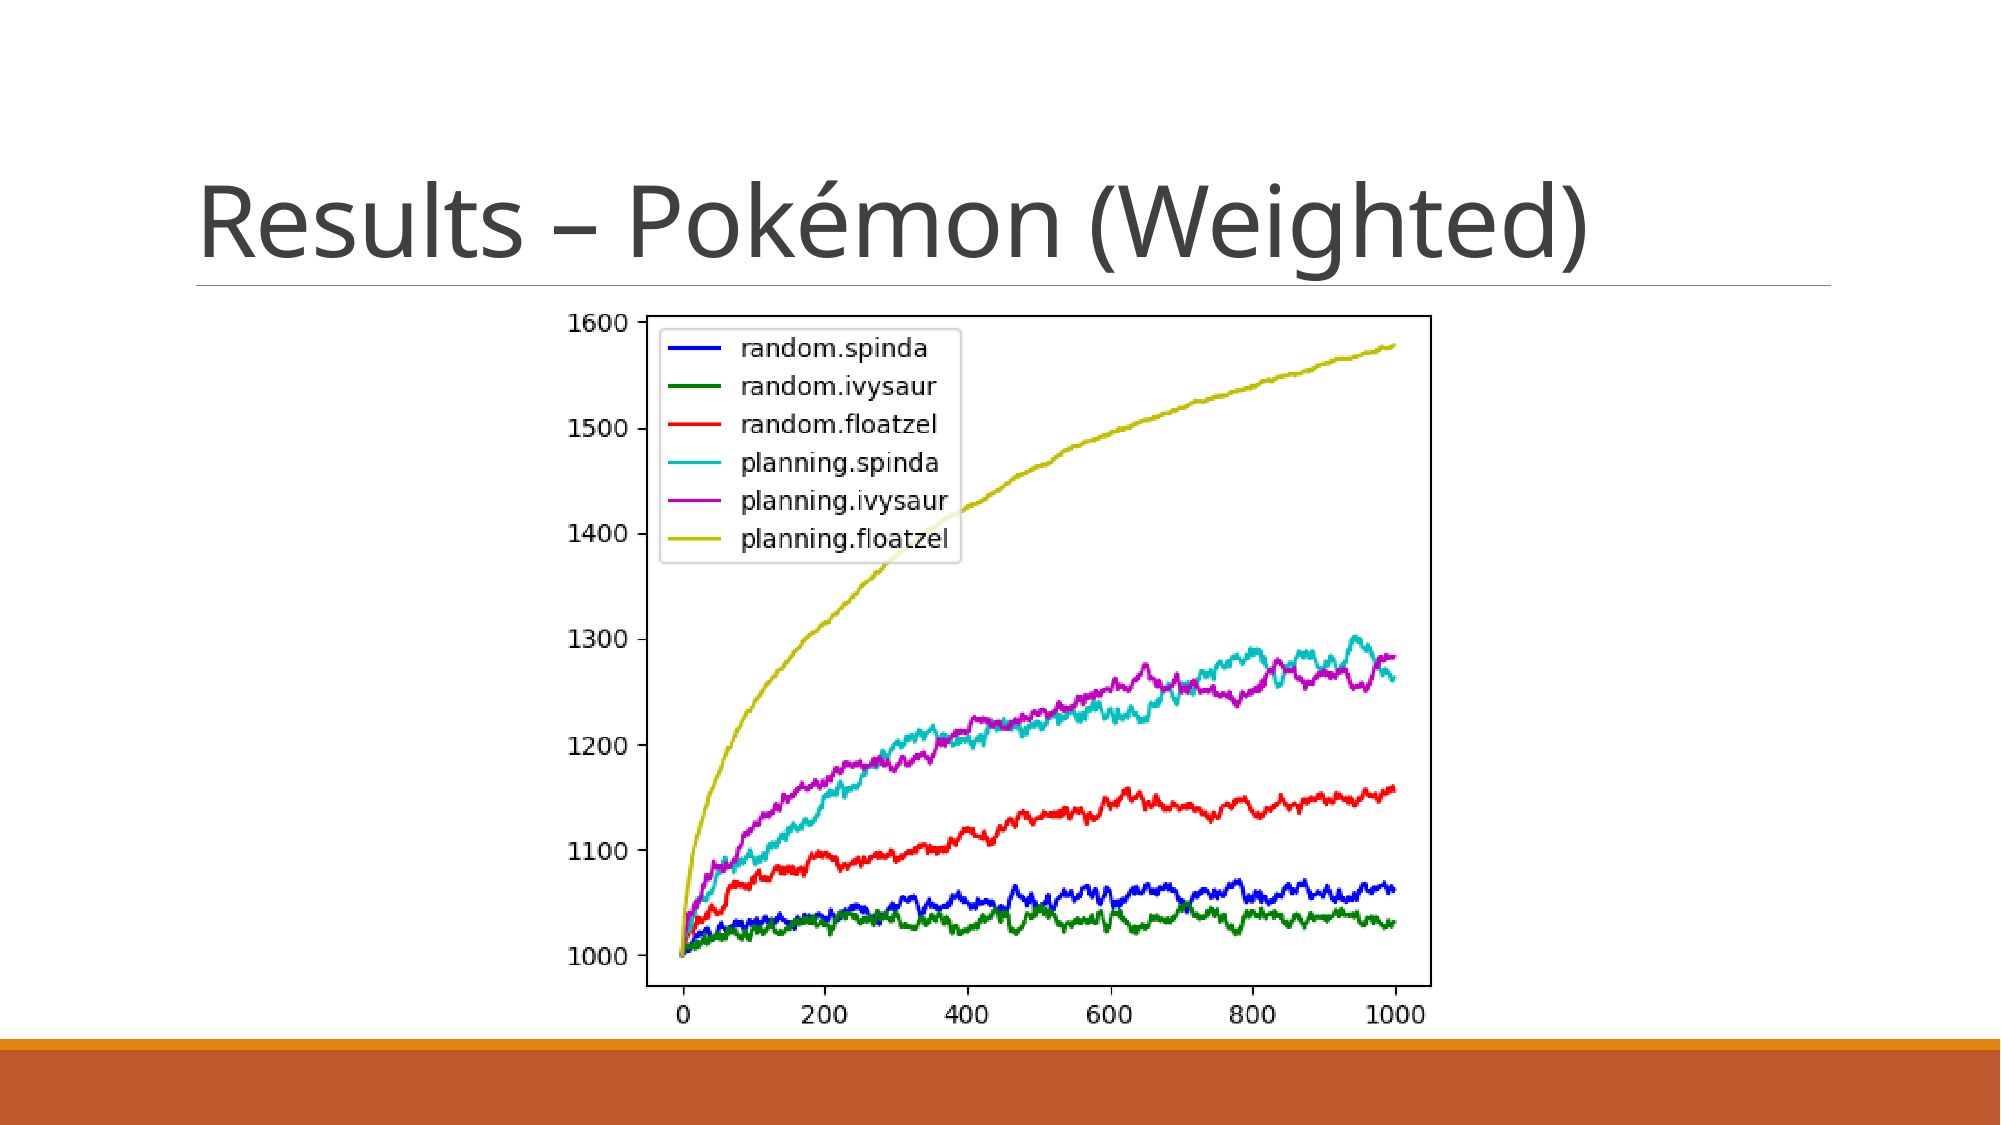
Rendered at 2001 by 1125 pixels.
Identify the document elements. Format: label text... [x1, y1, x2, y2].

picture [558, 295, 1452, 1033]
title Results – Pokémon (Weighted) [180, 47, 1830, 285]
